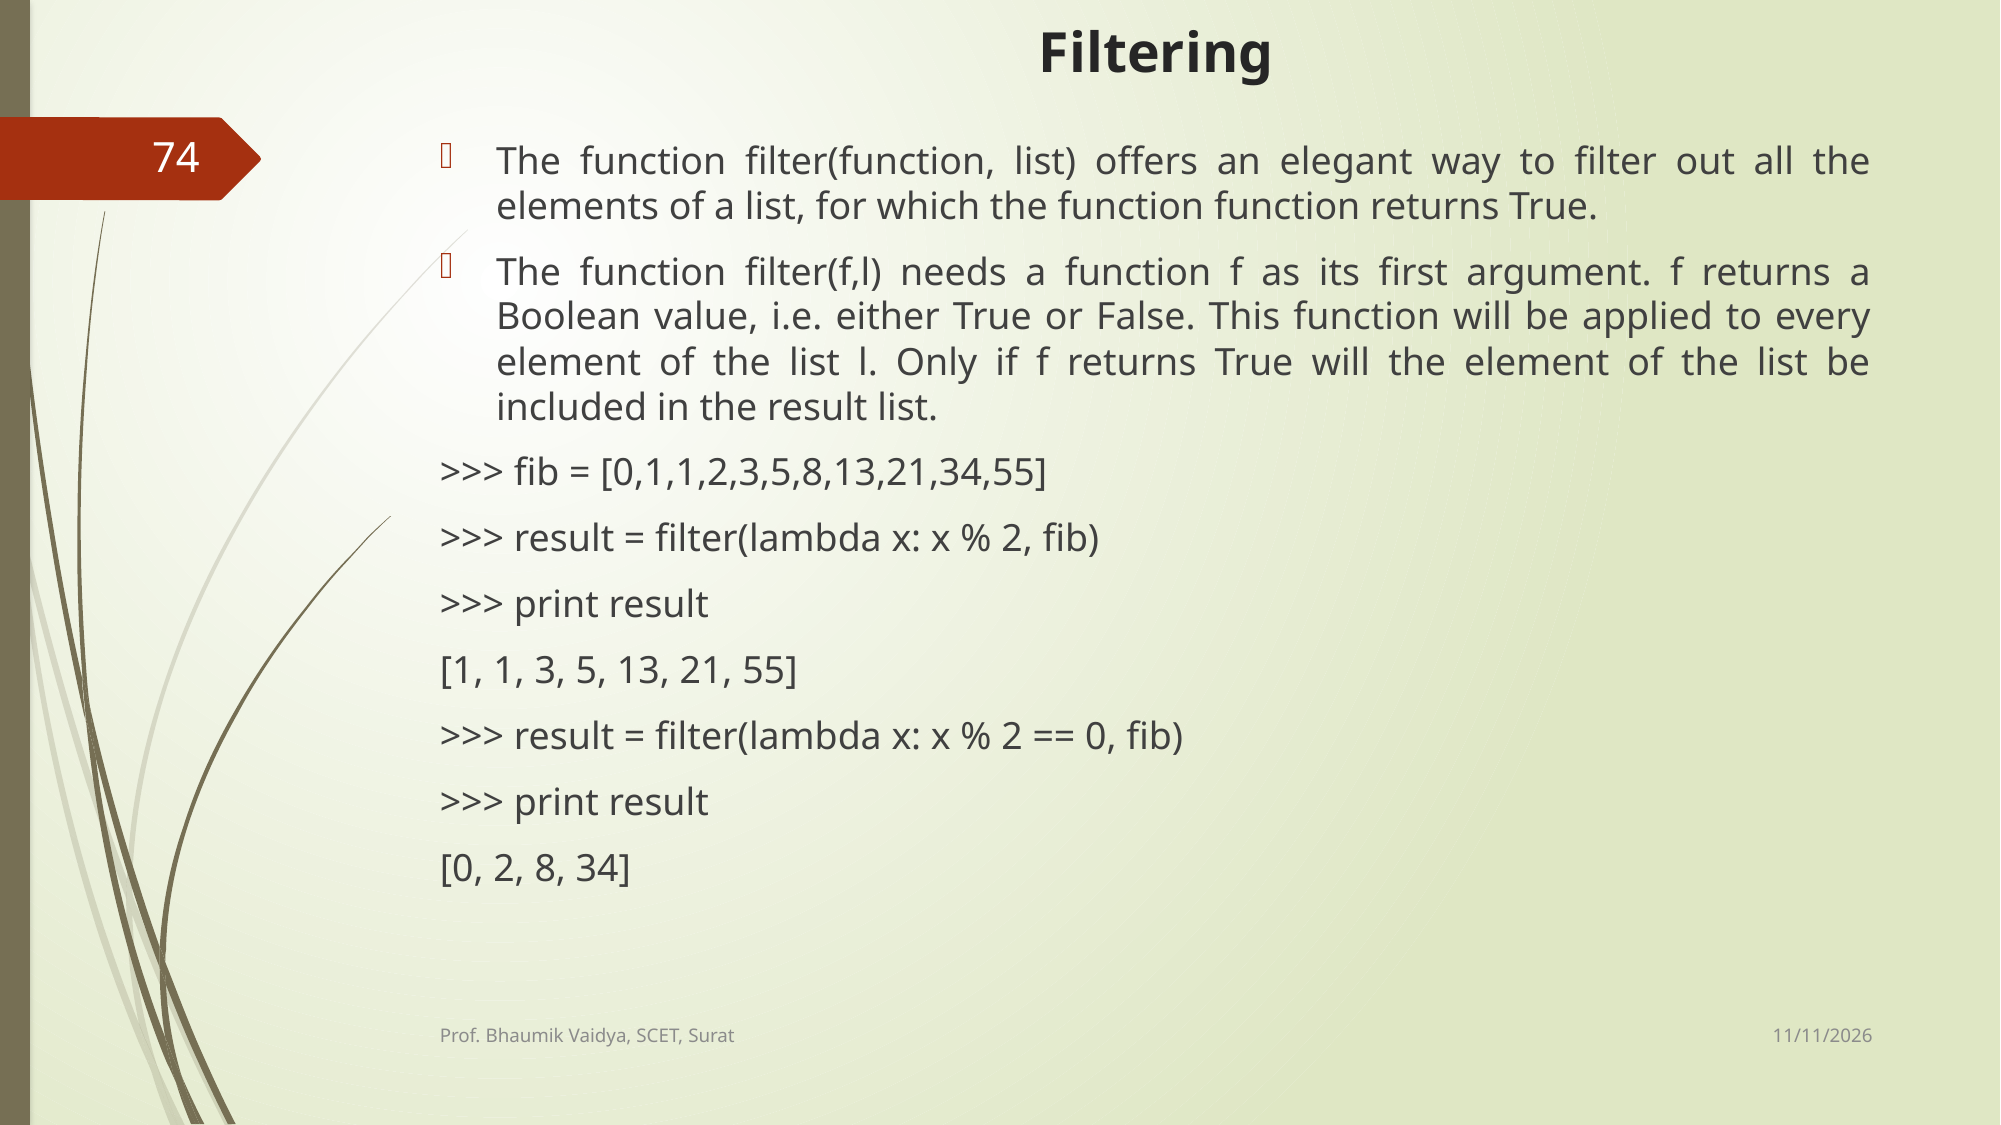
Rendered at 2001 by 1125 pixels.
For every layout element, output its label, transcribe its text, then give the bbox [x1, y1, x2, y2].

title Filtering [425, 9, 1888, 129]
footer Prof. Bhaumik Vaidya, SCET, Surat [424, 1006, 1675, 1067]
slide_number 74 [87, 129, 216, 190]
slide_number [1699, 1005, 1888, 1067]
list The function filter(function, list) offers an elegant way to filter out all the elements of a list, for which the function function returns True. The function filter(f,l) needs a function f as its first argument. f returns a Boolean value, i.e. either True or False. This function will be applied to every element of the list l. Only if f returns True will the element of the list be included in the result list. >>> fib = [0,1,1,2,3,5,8,13,21,34,55] >>> result = filter(lambda x: x % 2, fib) >>> print result [1, 1, 3, 5, 13, 21, 55] >>> result = filter(lambda x: x % 2 == 0, fib) >>> print result [0, 2, 8, 34] [424, 129, 1888, 970]
